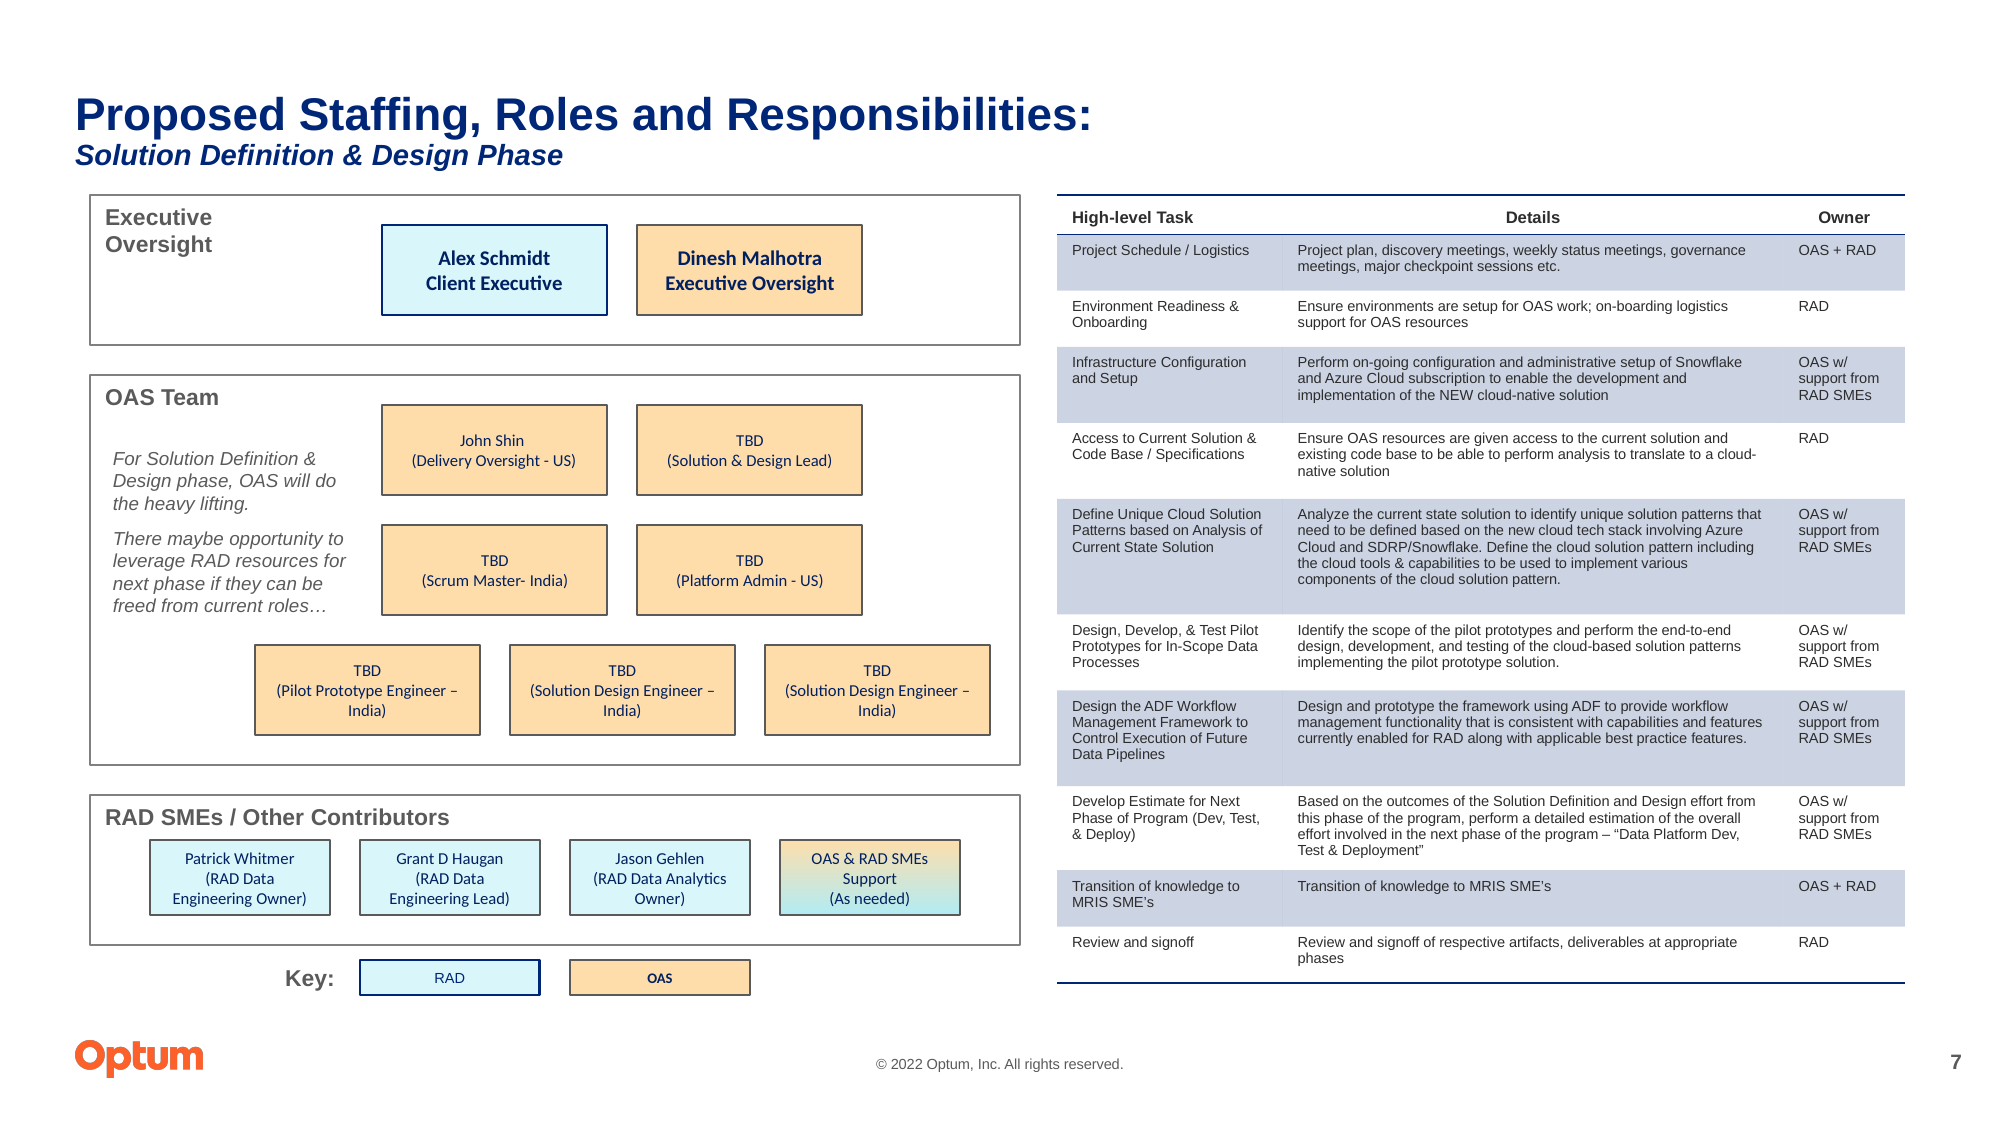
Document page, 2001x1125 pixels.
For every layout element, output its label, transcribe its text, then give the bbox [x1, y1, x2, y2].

table_cell Environment Readiness & Onboarding [1057, 291, 1283, 347]
text_box Dinesh Malhotra Executive Oversight [636, 224, 863, 316]
table_header High-level Task [1057, 196, 1283, 234]
table_cell OAS w/ support from RAD SMEs [1784, 499, 1905, 614]
table_cell Design the ADF Workflow Management Framework to Control Execution of Future Data Pipelines [1057, 690, 1283, 786]
table_cell Based on the outcomes of the Solution Definition and Design effort from this phase of the program, perform a detailed estimation of the overall effort involved in the next phase of the program – “Data Platform Dev, Test & Deployment” [1283, 786, 1784, 870]
table_cell OAS w/ support from RAD SMEs [1784, 347, 1905, 423]
text_box Alex Schmidt Client Executive [381, 224, 608, 316]
table_cell OAS w/ support from RAD SMEs [1784, 786, 1905, 870]
table_cell OAS + RAD [1784, 235, 1905, 291]
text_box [89, 374, 1020, 765]
table_cell Develop Estimate for Next Phase of Program (Dev, Test, & Deploy) [1057, 786, 1283, 870]
table_cell Analyze the current state solution to identify unique solution patterns that need to be defined based on the new cloud tech stack involving Azure Cloud and SDRP/Snowflake. Define the cloud solution pattern including the cloud tools & capabilities to be used to implement various components of the cloud solution pattern. [1283, 499, 1784, 614]
table_header Details [1283, 196, 1784, 234]
table_cell Ensure OAS resources are given access to the current solution and existing code base to be able to perform analysis to translate to a cloud-native solution [1283, 423, 1784, 499]
table_cell Review and signoff of respective artifacts, deliverables at appropriate phases [1283, 927, 1784, 982]
table_cell Review and signoff [1057, 927, 1283, 982]
table_cell Design, Develop, & Test Pilot Prototypes for In-Scope Data Processes [1057, 614, 1283, 690]
title Proposed Staffing, Roles and Responsibilities: Solution Definition & Design Phase [75, 91, 1650, 173]
table_cell Project Schedule / Logistics [1057, 235, 1283, 291]
table_cell Access to Current Solution & Code Base / Specifications [1057, 423, 1283, 499]
table_header Owner [1784, 196, 1905, 234]
table_cell Project plan, discovery meetings, weekly status meetings, governance meetings, major checkpoint sessions etc. [1283, 235, 1784, 291]
picture [75, 1040, 203, 1078]
table_cell Design and prototype the framework using ADF to provide workflow management functionality that is consistent with capabilities and features currently enabled for RAD along with applicable best practice features. [1283, 690, 1784, 786]
table_cell OAS + RAD [1784, 870, 1905, 927]
table_cell OAS w/ support from RAD SMEs [1784, 614, 1905, 690]
table_cell Transition of knowledge to MRIS SME’s [1057, 870, 1283, 927]
table_cell OAS w/ support from RAD SMEs [1784, 690, 1905, 786]
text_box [89, 794, 1020, 945]
table_cell Transition of knowledge to MRIS SME’s [1283, 870, 1784, 927]
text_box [269, 959, 750, 996]
table_cell Identify the scope of the pilot prototypes and perform the end-to-end design, development, and testing of the cloud-based solution patterns implementing the pilot prototype solution. [1283, 614, 1784, 690]
text_box Executive Oversight [89, 194, 1021, 346]
table_cell Define Unique Cloud Solution Patterns based on Analysis of Current State Solution [1057, 499, 1283, 614]
table_cell RAD [1784, 927, 1905, 982]
table_cell RAD [1784, 291, 1905, 347]
table_cell Perform on-going configuration and administrative setup of Snowflake and Azure Cloud subscription to enable the development and implementation of the NEW cloud-native solution [1283, 347, 1784, 423]
table_cell Infrastructure Configuration and Setup [1057, 347, 1283, 423]
table_cell RAD [1784, 423, 1905, 499]
table_cell Ensure environments are setup for OAS work; on-boarding logistics support for OAS resources [1283, 291, 1784, 347]
